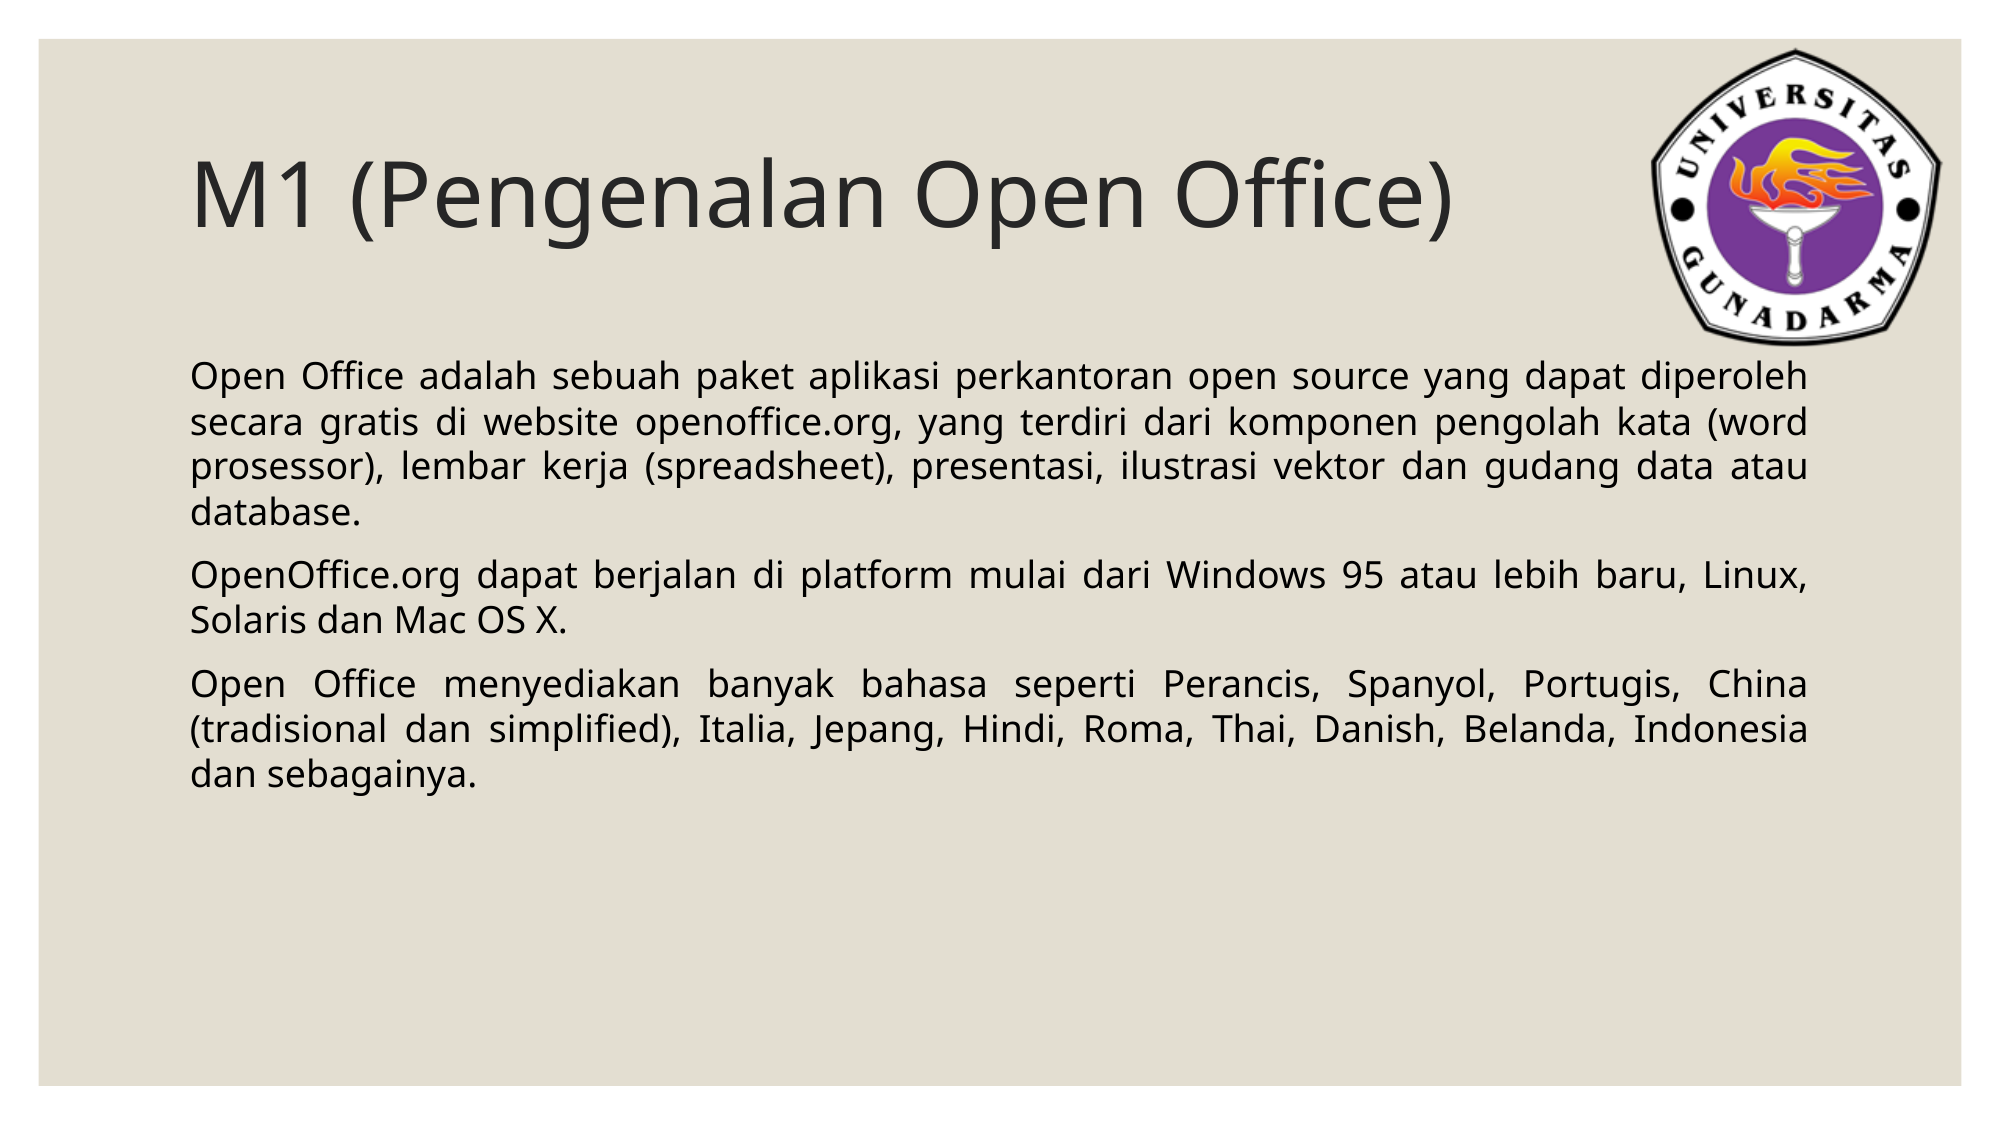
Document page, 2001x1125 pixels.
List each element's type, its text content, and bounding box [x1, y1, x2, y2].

title M1 (Pengenalan Open Office) [174, 105, 1634, 292]
picture [1640, 38, 1953, 358]
list Open Office adalah sebuah paket aplikasi perkantoran open source yang dapat diperoleh secara gratis di website openoffice.org, yang terdiri dari komponen pengolah kata (word prosessor), lembar kerja (spreadsheet), presentasi, ilustrasi vektor dan gudang data atau database. OpenOffice.org dapat berjalan di platform mulai dari Windows 95 atau lebih baru, Linux, Solaris dan Mac OS X. Open Office menyediakan banyak bahasa seperti Perancis, Spanyol, Portugis, China (tradisional dan simplified), Italia, Jepang, Hindi, Roma, Thai, Danish, Belanda, Indonesia dan sebagainya. [174, 345, 1825, 990]
